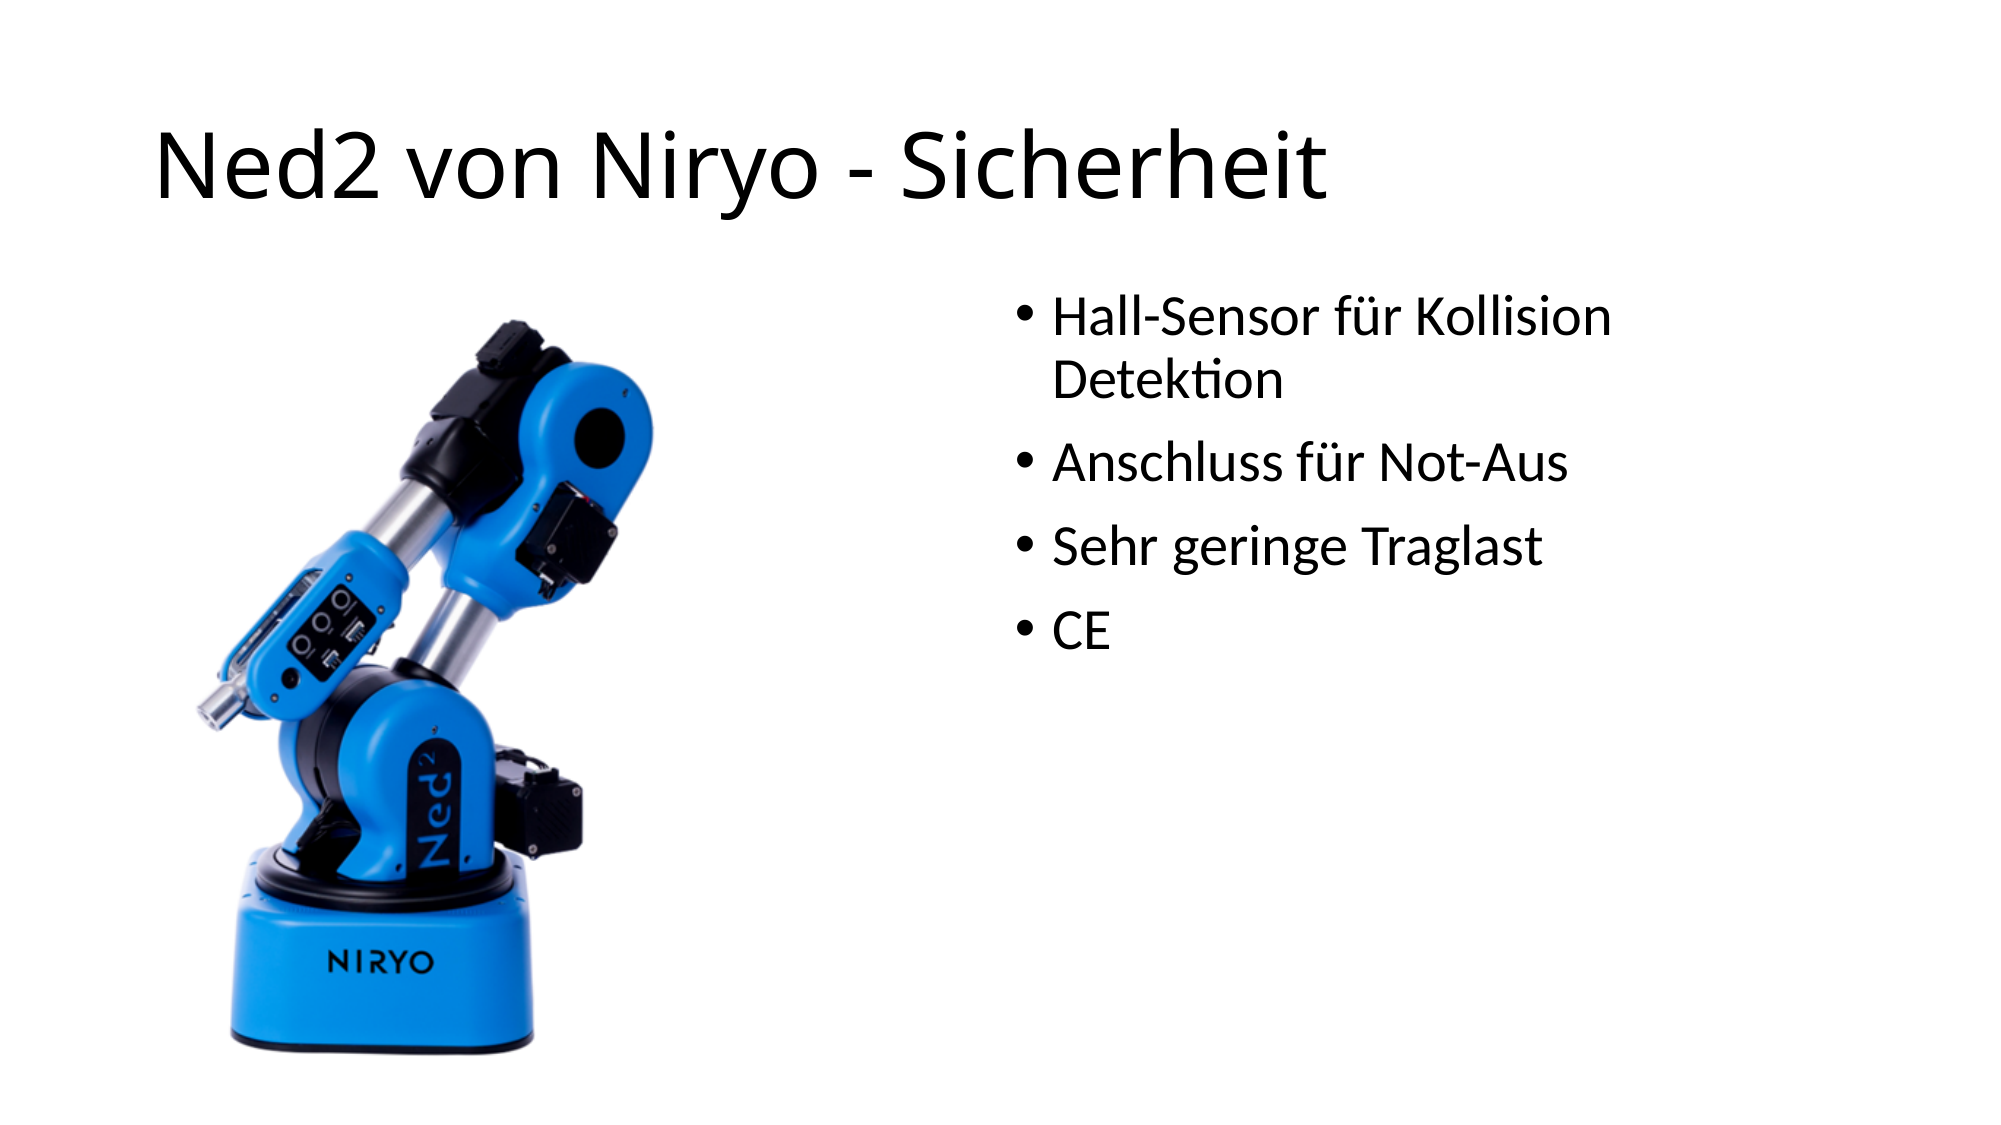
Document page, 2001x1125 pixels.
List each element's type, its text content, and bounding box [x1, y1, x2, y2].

title Ned2 von Niryo - Sicherheit [137, 59, 1863, 278]
picture [137, 298, 685, 1076]
list Hall-Sensor für Kollision Detektion Anschluss für Not-Aus Sehr geringe Traglast CE [999, 277, 1863, 1016]
